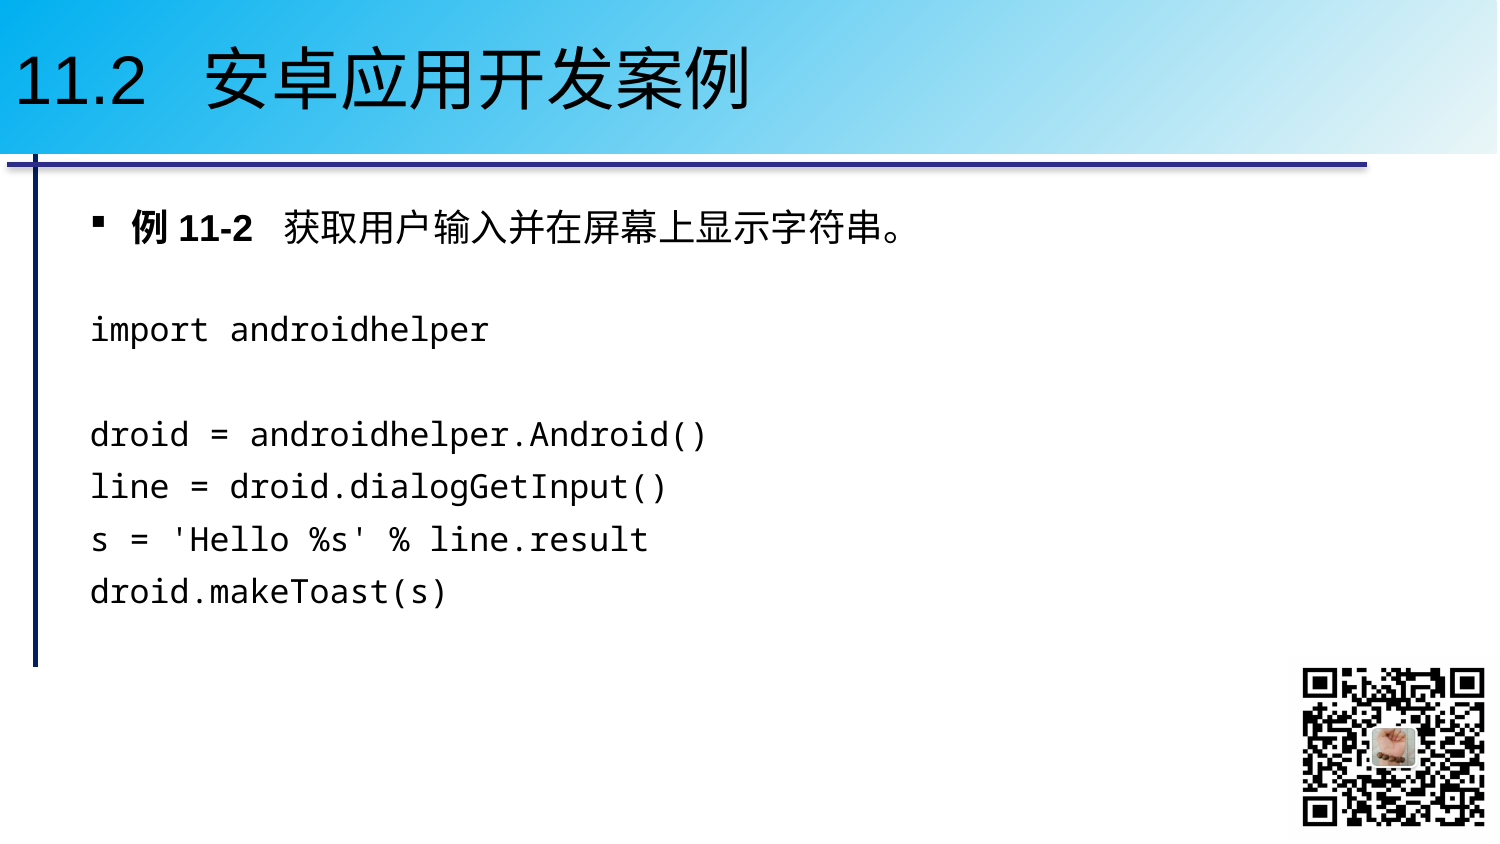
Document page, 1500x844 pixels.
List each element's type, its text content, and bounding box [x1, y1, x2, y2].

title 11.2 安卓应用开发案例 [0, 0, 1497, 154]
list 例11-2 获取用户输入并在屏幕上显示字符串。 import androidhelper droid = androidhelper.Android() line = droid.dialogGetInput() s = 'Hello %s' % line.result droid.makeToast(s) [74, 196, 1426, 755]
picture [1288, 655, 1499, 839]
